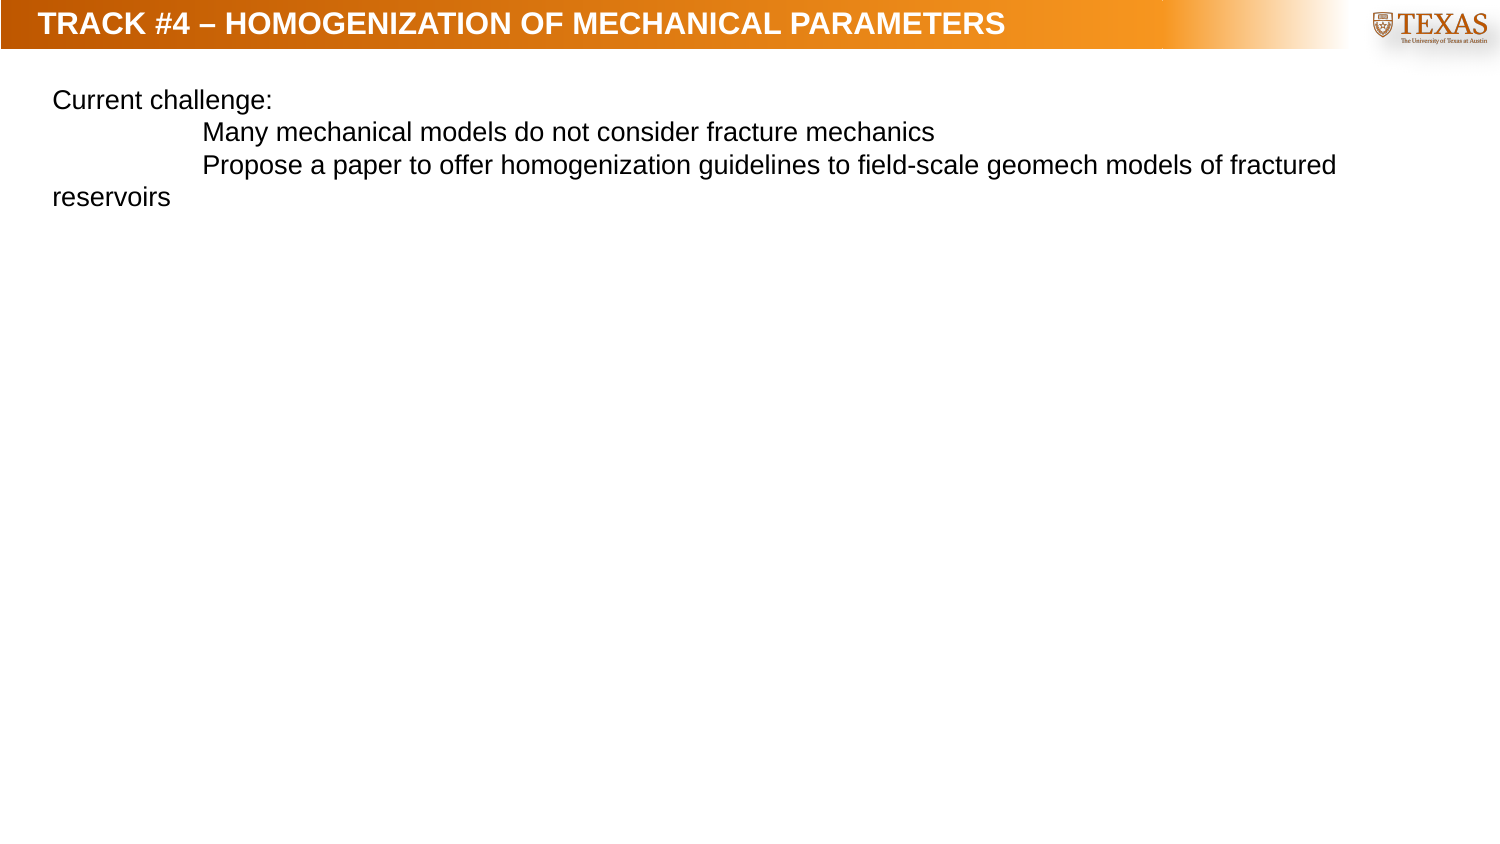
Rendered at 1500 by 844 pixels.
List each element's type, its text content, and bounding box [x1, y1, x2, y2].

text_box Current challenge: Many mechanical models do not consider fracture mechanics Propose a paper to offer homogenization guidelines to field-scale geomech models of fractured reservoirs [37, 74, 1425, 825]
title TRACK #4 – HOMOGENIZATION OF MECHANICAL PARAMETERS [37, 0, 1125, 49]
picture [1348, 0, 1500, 68]
